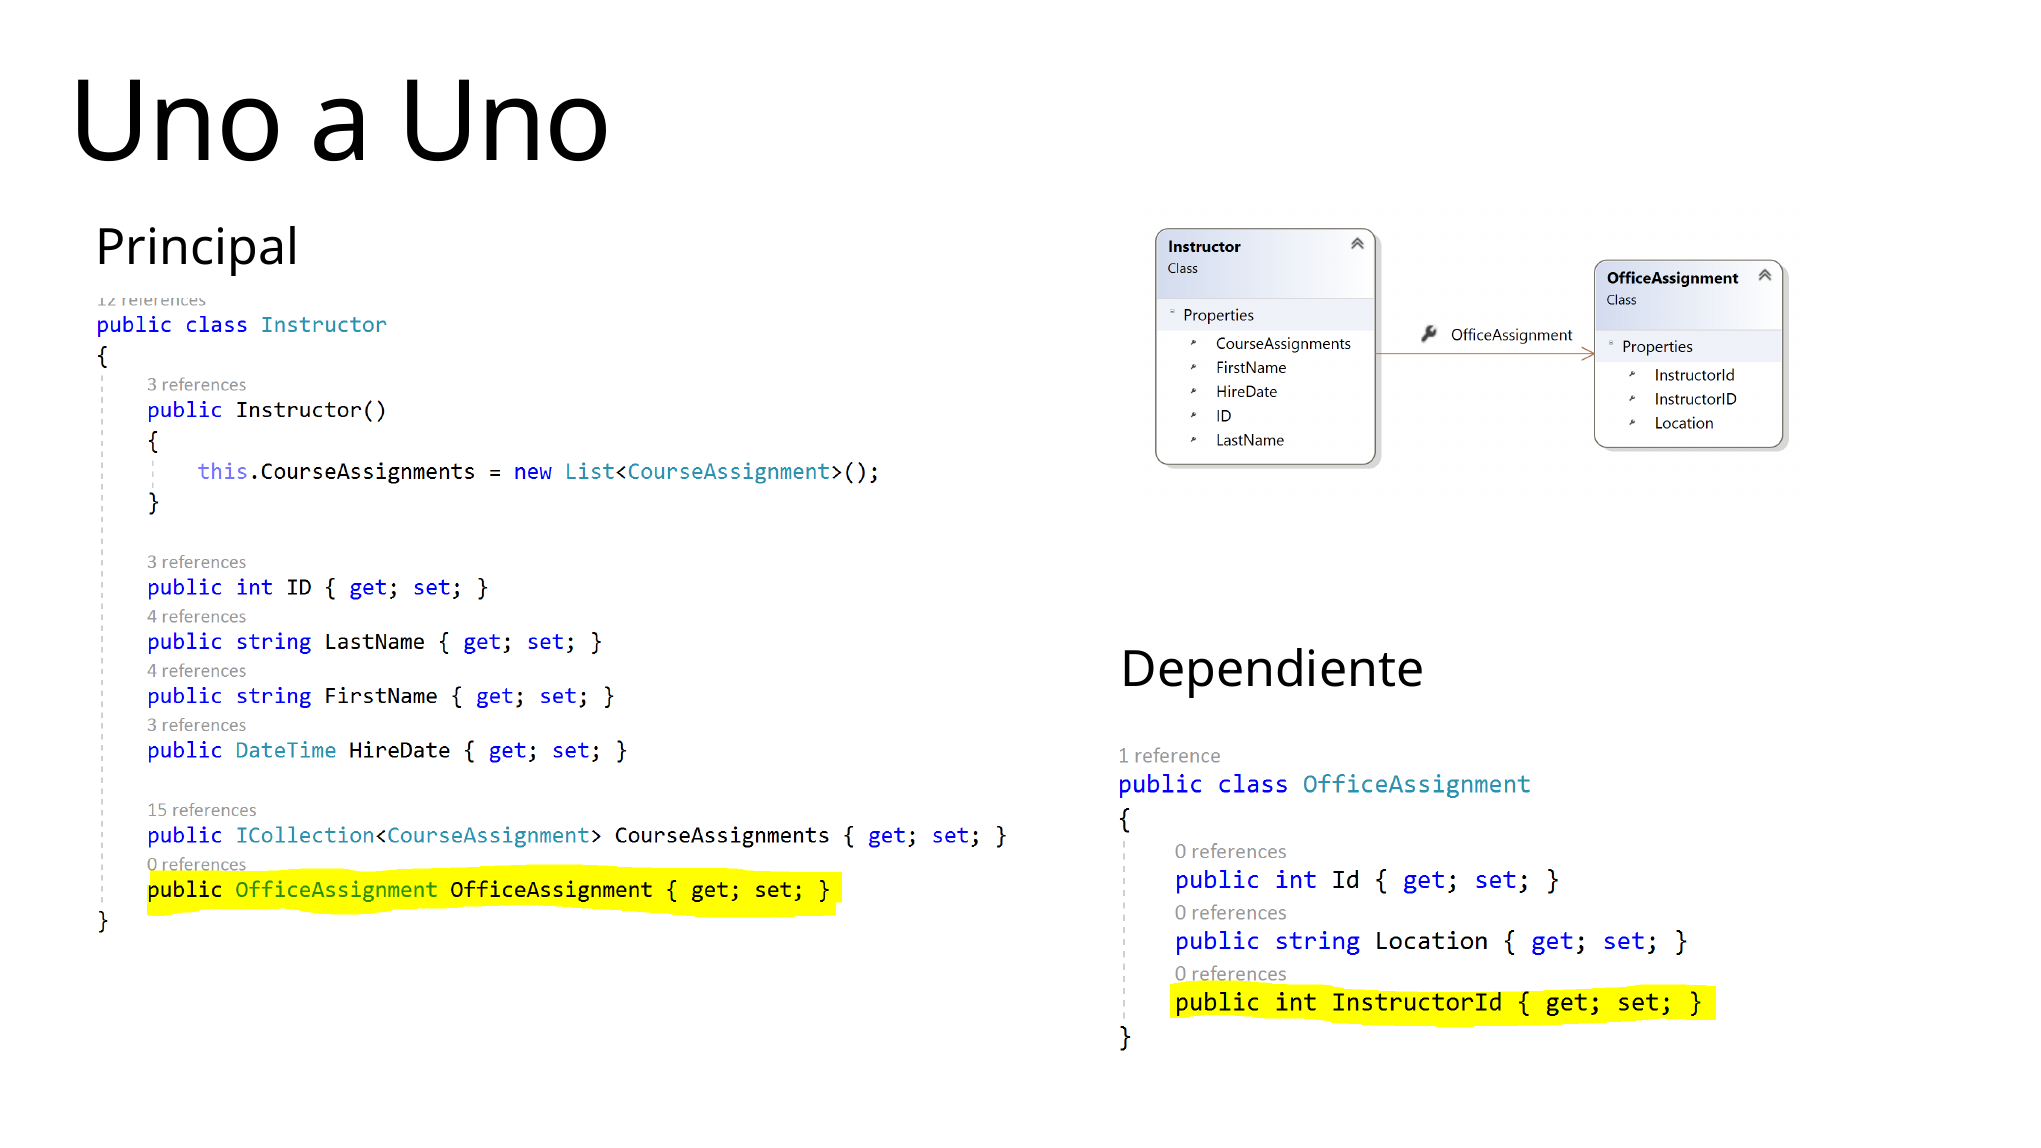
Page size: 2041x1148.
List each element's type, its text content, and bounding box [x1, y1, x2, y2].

picture [1134, 198, 1811, 496]
picture [71, 298, 1029, 951]
title Uno a Uno [45, 48, 1996, 199]
text_box Principal [65, 197, 330, 300]
text_box Dependiente [1090, 618, 1455, 721]
picture [1098, 736, 1742, 1076]
